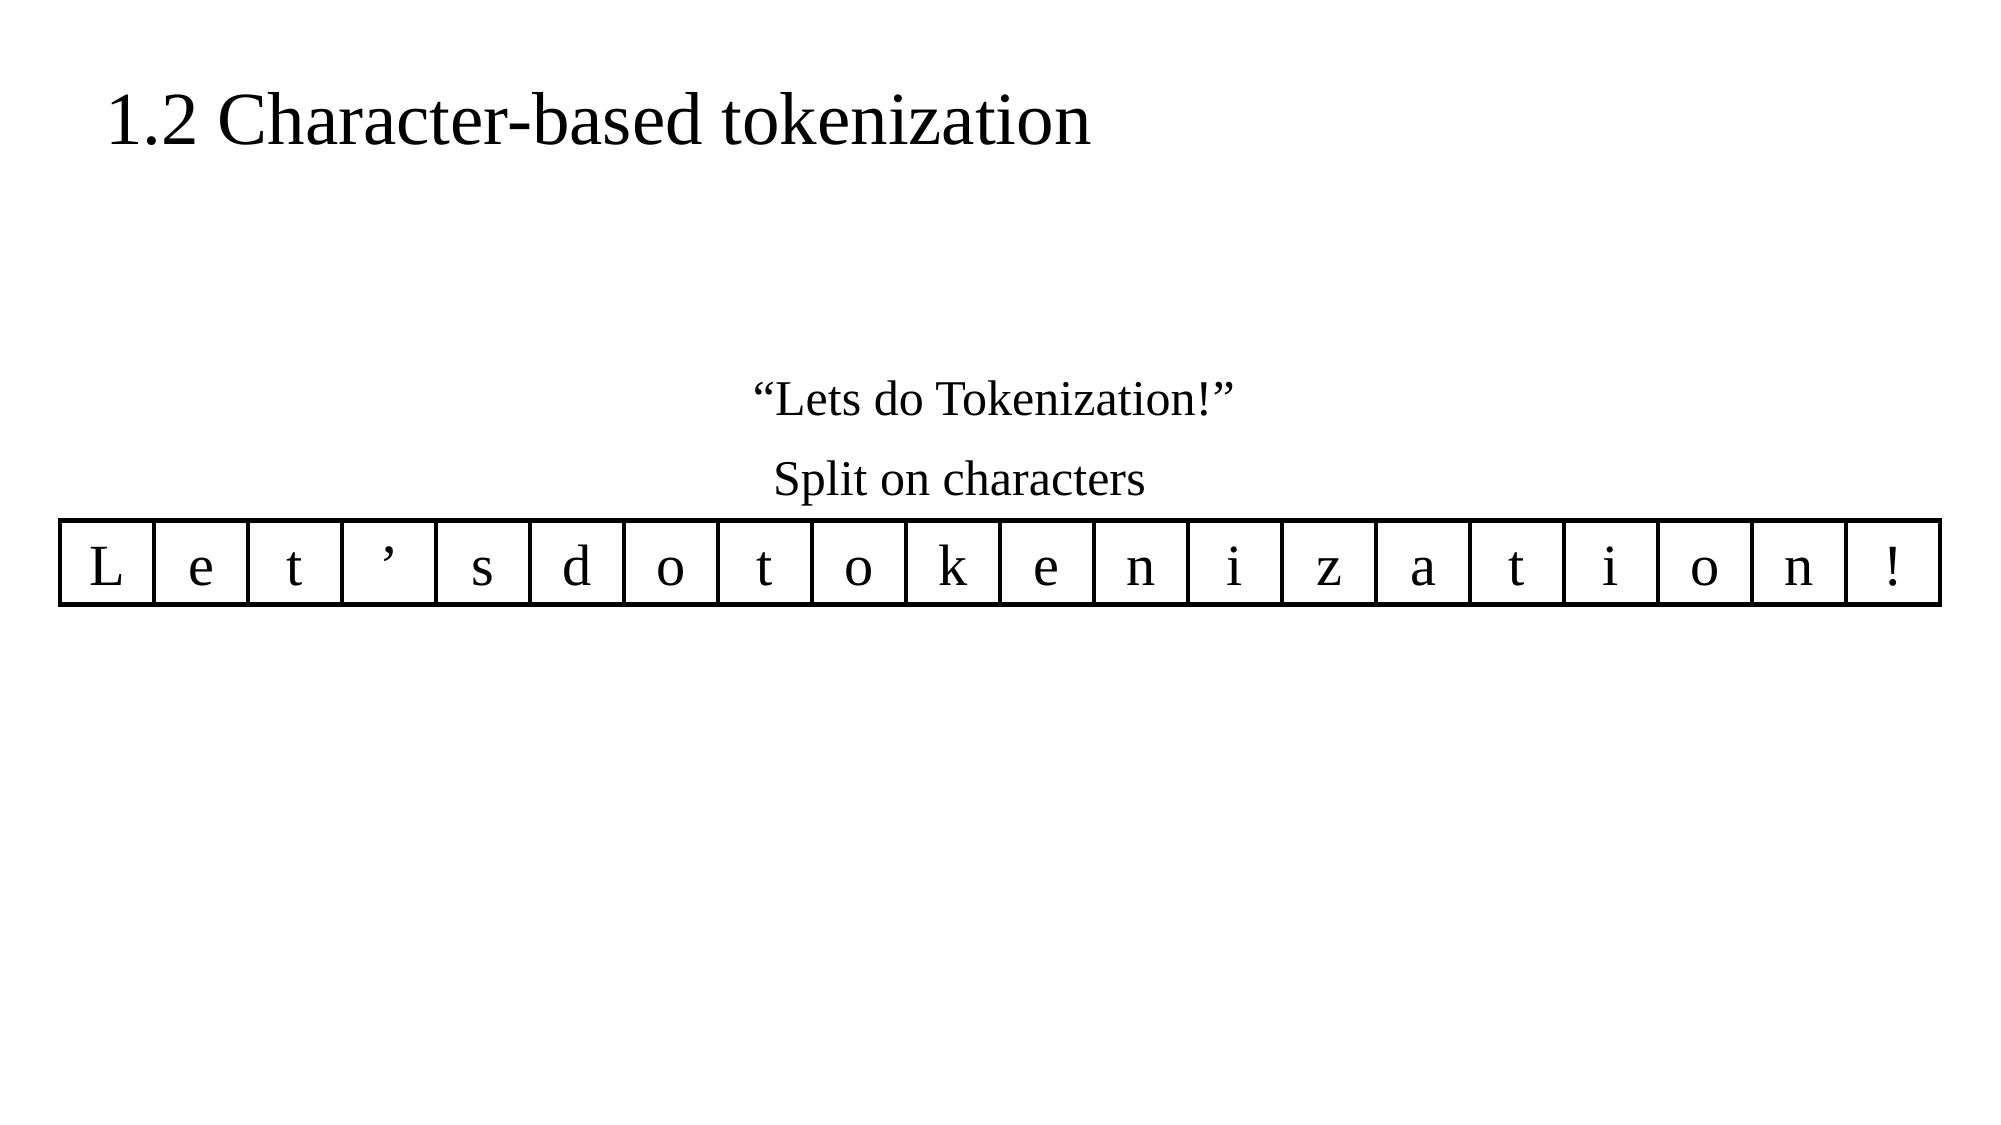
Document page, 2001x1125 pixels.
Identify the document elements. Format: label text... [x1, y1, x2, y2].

text_box e [153, 519, 247, 605]
text_box “Lets do Tokenization!” [738, 358, 1262, 434]
text_box t [717, 519, 811, 605]
text_box z [1281, 519, 1375, 605]
text_box 1.2 Character-based tokenization [90, 62, 1343, 168]
text_box d [529, 519, 623, 605]
text_box k [905, 519, 999, 605]
text_box i [1563, 519, 1657, 605]
text_box o [1657, 519, 1751, 605]
text_box t [1469, 519, 1563, 605]
text_box o [811, 519, 905, 605]
text_box t [247, 519, 341, 605]
text_box i [1187, 519, 1281, 605]
text_box e [999, 519, 1093, 605]
text_box n [1093, 519, 1187, 605]
text_box L [59, 519, 153, 605]
text_box s [435, 519, 529, 605]
text_box ’ [341, 519, 435, 605]
text_box n [1751, 519, 1845, 605]
text_box o [623, 519, 717, 605]
text_box Split on characters [758, 437, 1188, 513]
text_box a [1375, 519, 1469, 605]
text_box ! [1845, 519, 1941, 605]
